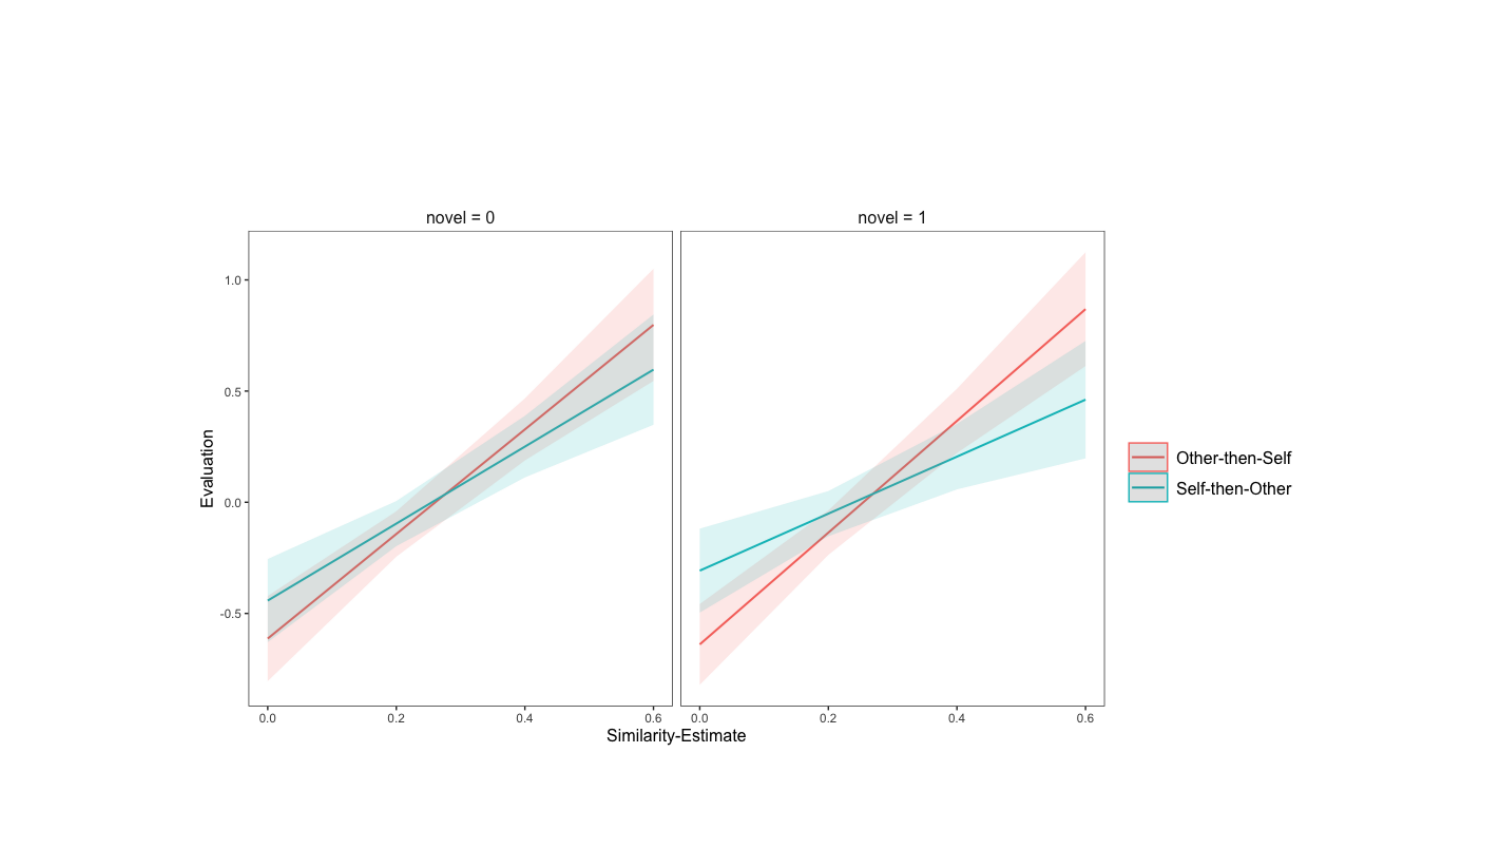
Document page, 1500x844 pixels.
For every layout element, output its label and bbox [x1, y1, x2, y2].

picture [193, 195, 1307, 753]
